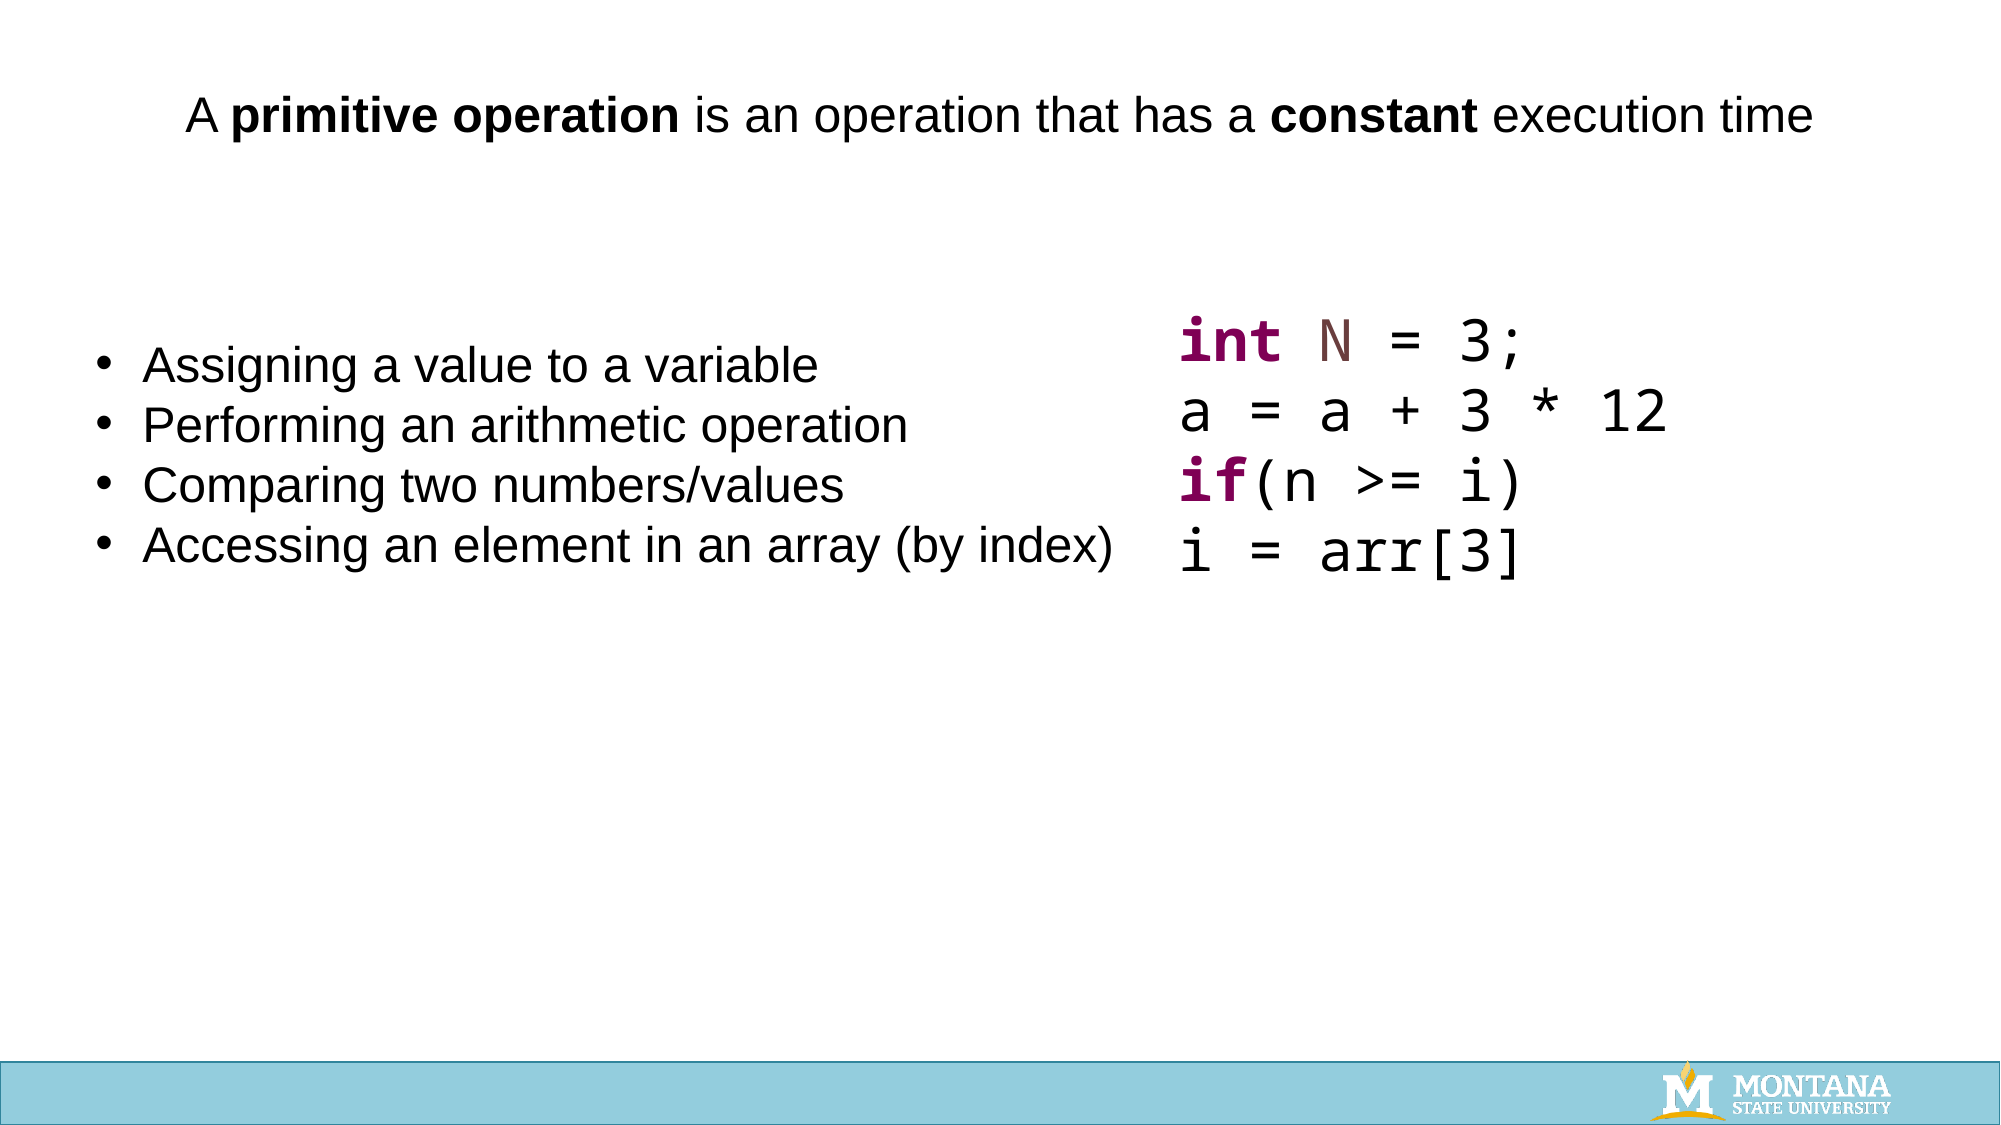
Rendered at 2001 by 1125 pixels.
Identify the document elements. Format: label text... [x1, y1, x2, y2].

picture [1649, 1060, 1892, 1122]
text_box int N = 3; a = a + 3 * 12 if(n >= i) i = arr[3] [1163, 296, 1950, 871]
text_box Assigning a value to a variable Performing an arithmetic operation Comparing two numbers/values Accessing an element in an array (by index) [80, 324, 1130, 580]
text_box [1892, 1060, 2000, 1125]
text_box A primitive operation is an operation that has a constant execution time [170, 74, 1830, 150]
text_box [0, 1060, 1647, 1125]
